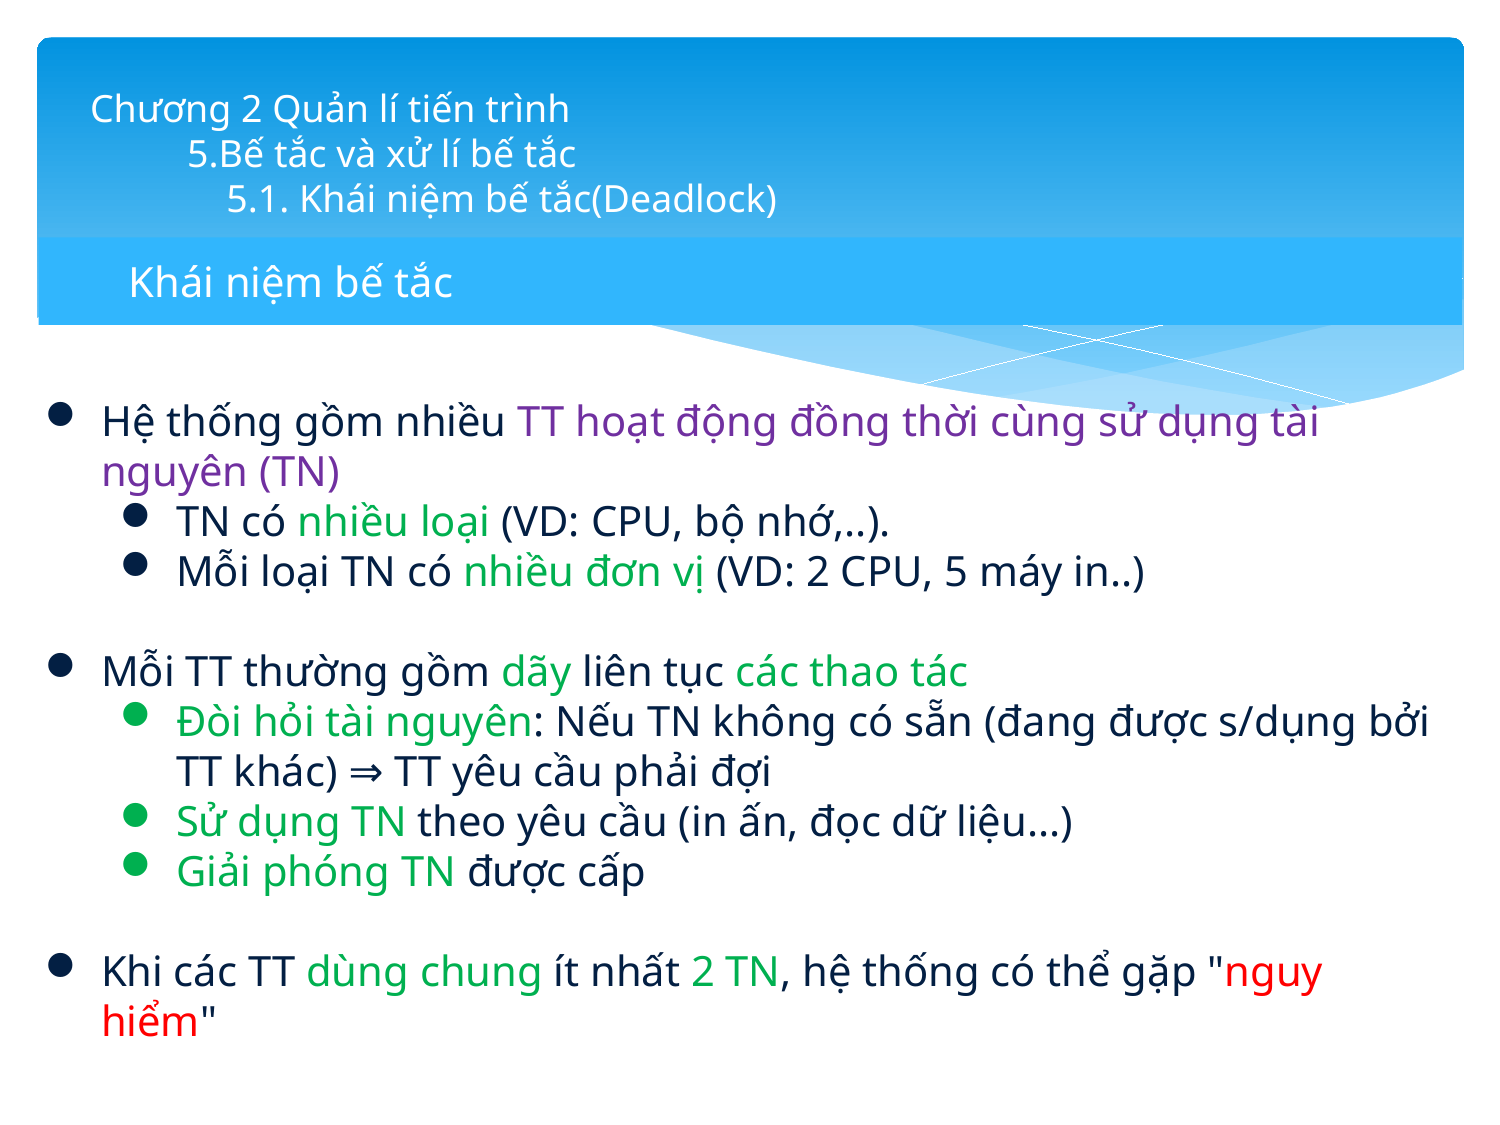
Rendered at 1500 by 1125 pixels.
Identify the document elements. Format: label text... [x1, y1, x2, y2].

text_box Hệ thống gồm nhiều TT hoạt động đồng thời cùng sử dụng tài nguyên (TN) TN có nhiều loại (VD: CPU, bộ nhớ,..). Mỗi loại TN có nhiều đơn vị (VD: 2 CPU, 5 máy in..) Mỗi TT thường gồm dãy liên tục các thao tác Đòi hỏi tài nguyên: Nếu TN không có sẵn (đang được s/dụng bởi TT khác) ⇒ TT yêu cầu phải đợi Sử dụng TN theo yêu cầu (in ấn, đọc dữ liệu...) Giải phóng TN được cấp Khi các TT dùng chung ít nhất 2 TN, hệ thống có thể gặp "nguy hiểm" [30, 387, 1460, 1053]
text_box Khái niệm bế tắc [37, 236, 1463, 326]
title Chương 2 Quản lí tiến trình 5.Bế tắc và xử lí bế tắc 5.1. Khái niệm bế tắc(Deadlock) [75, 50, 1425, 236]
